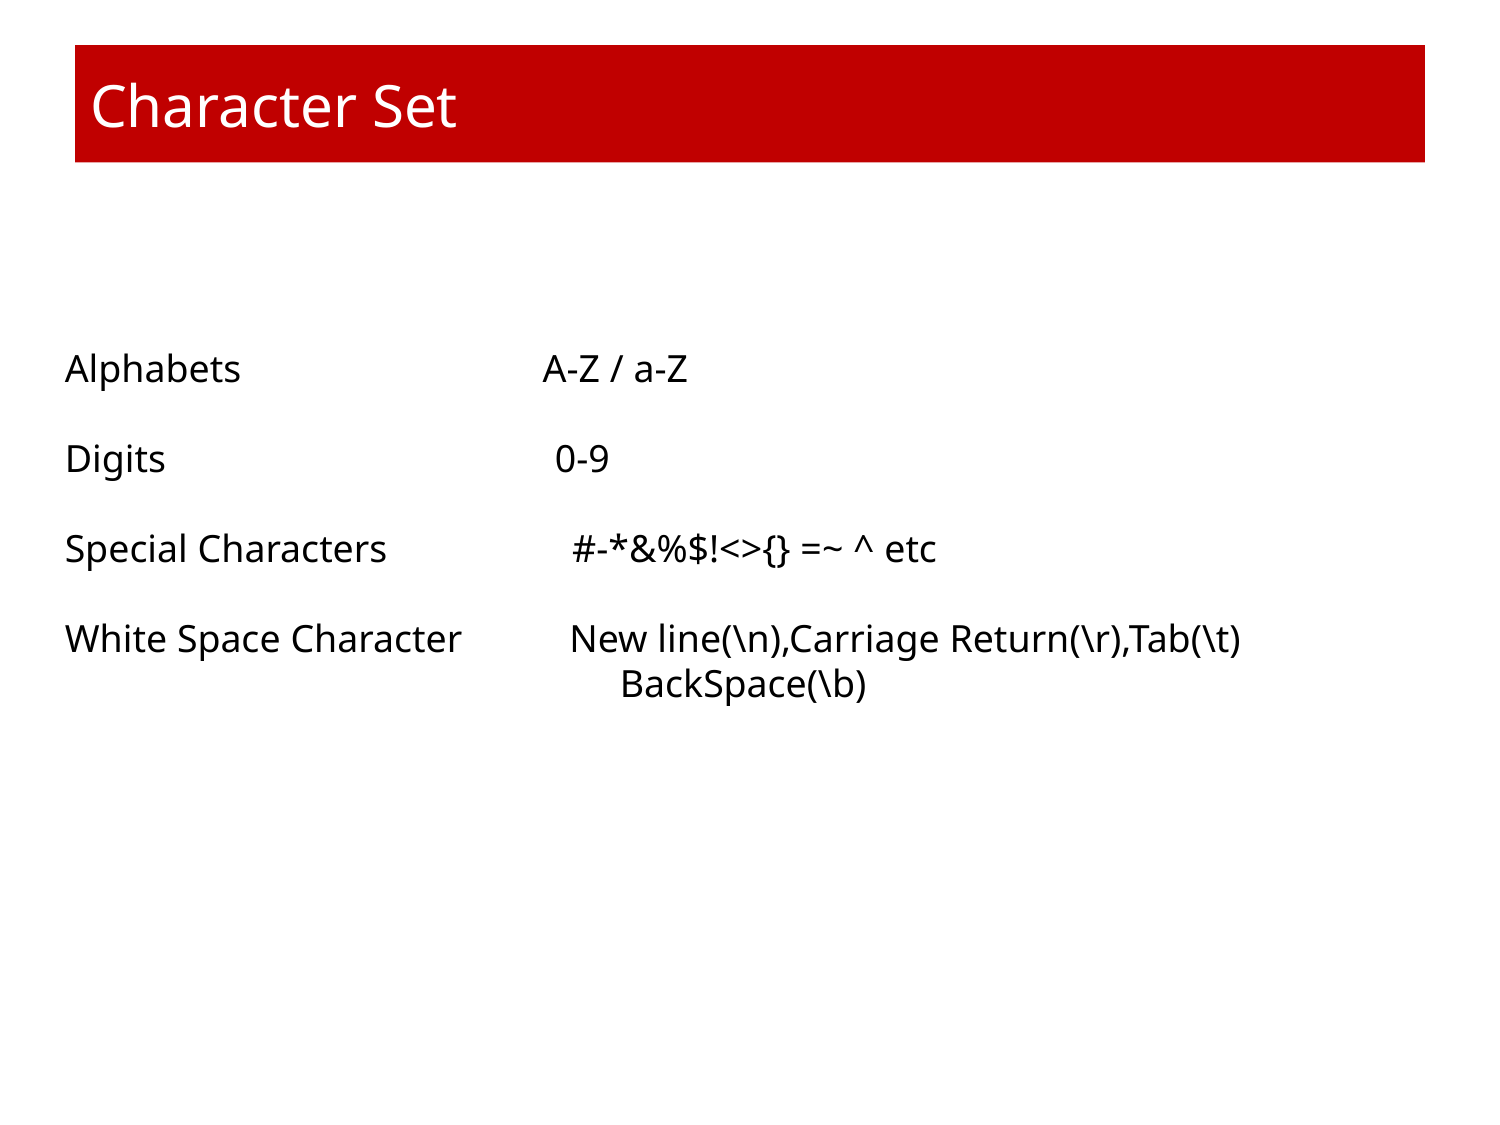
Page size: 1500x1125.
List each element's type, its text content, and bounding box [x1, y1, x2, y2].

title Character Set [75, 45, 1425, 163]
list Alphabets A-Z / a-Z Digits 0-9 Special Characters #-*&%$!<>{} =~ ^ etc White Space Character New line(\n),Carriage Return(\r),Tab(\t) BackSpace(\b) [49, 337, 1452, 938]
